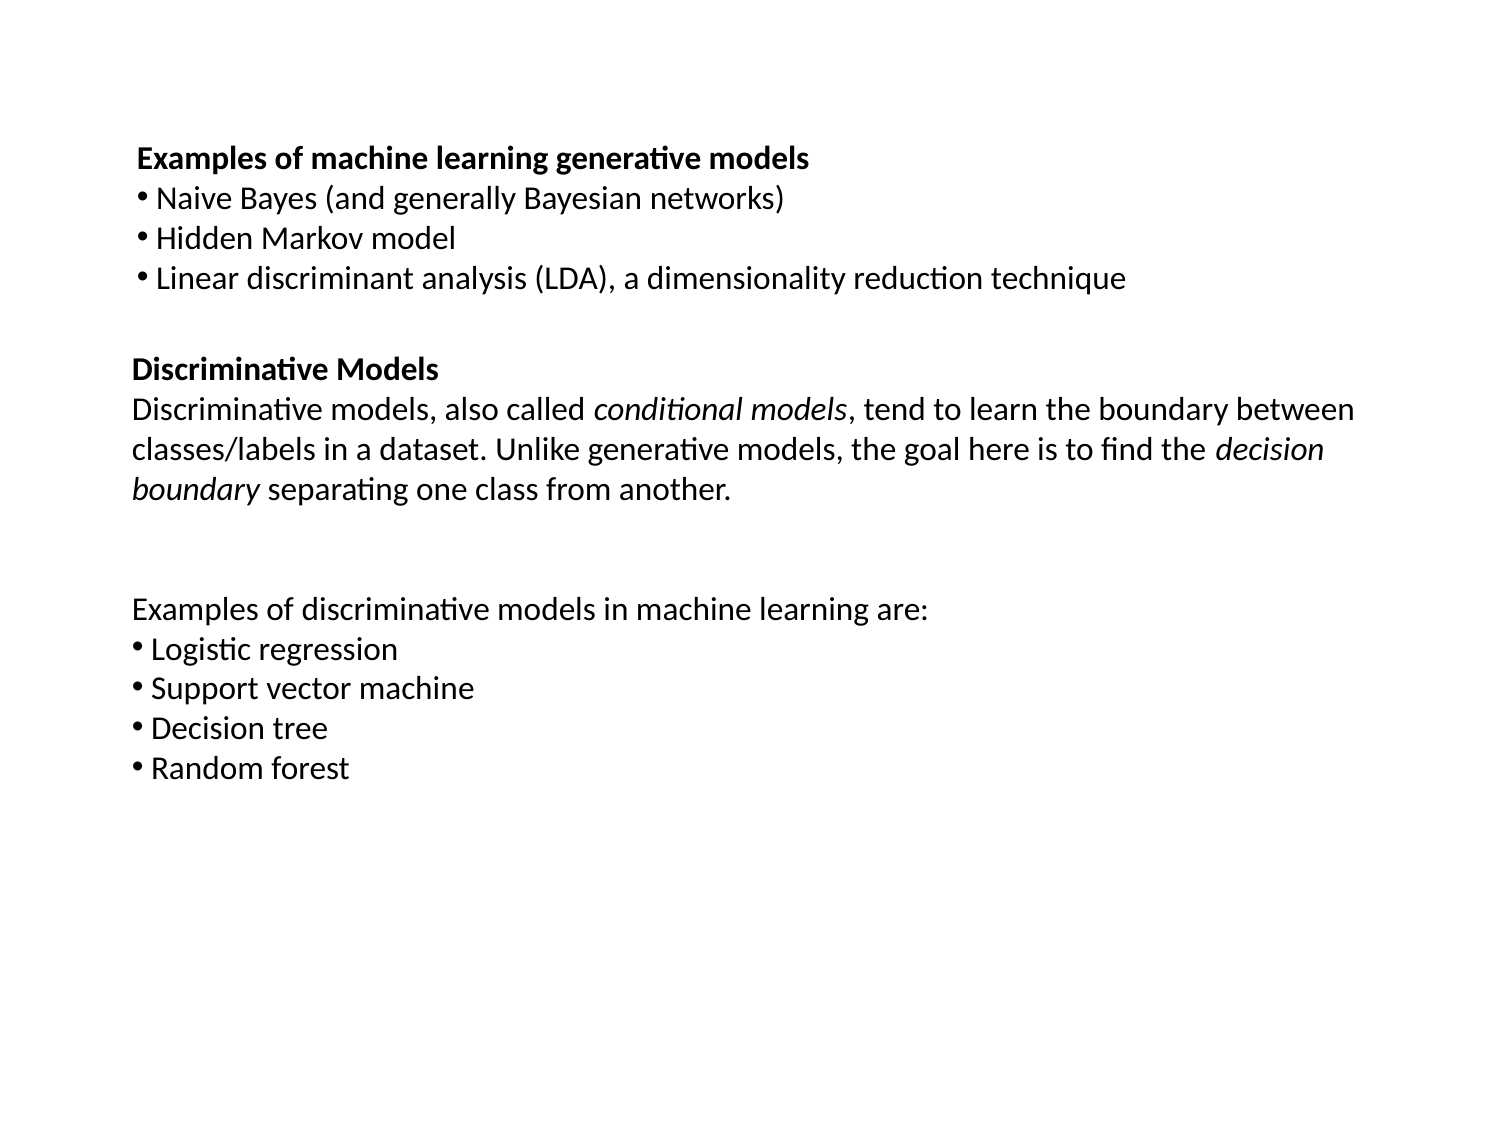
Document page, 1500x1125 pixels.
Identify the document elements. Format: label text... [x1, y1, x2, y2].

text_box Discriminative Models Discriminative models, also called conditional models, tend to learn the boundary between classes/labels in a dataset. Unlike generative models, the goal here is to find the decision boundary separating one class from another. Examples of discriminative models in machine learning are: Logistic regression Support vector machine Decision tree Random forest [117, 339, 1430, 874]
text_box Examples of machine learning generative models Naive Bayes (and generally Bayesian networks) Hidden Markov model Linear discriminant analysis (LDA), a dimensionality reduction technique [122, 128, 1143, 339]
